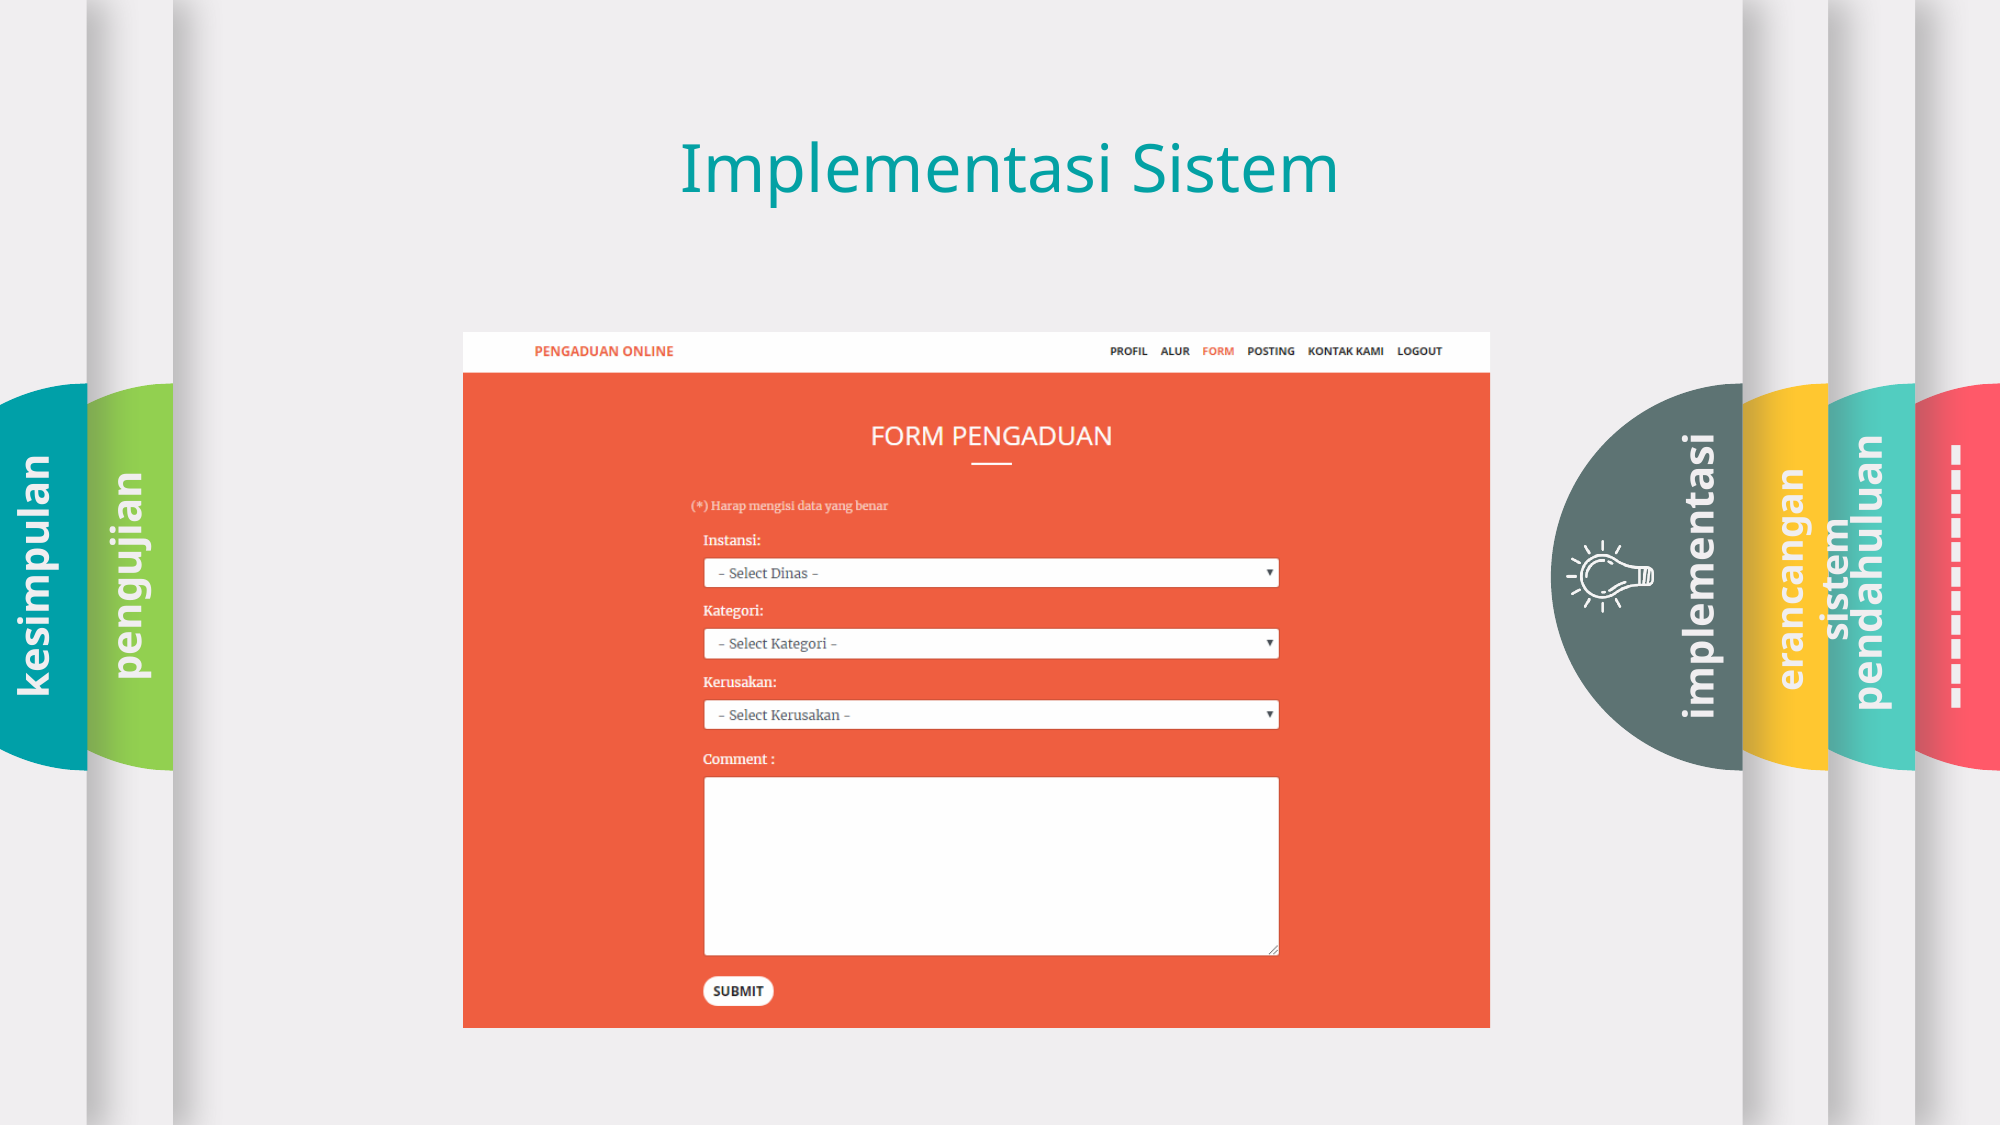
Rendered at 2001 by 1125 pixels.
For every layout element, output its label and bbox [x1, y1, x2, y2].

text_box [463, 332, 1491, 1028]
text_box [1829, 0, 1916, 1125]
text_box [88, 0, 173, 1125]
text_box [0, 0, 88, 1125]
text_box [1916, 0, 2000, 1125]
text_box [173, 0, 1743, 1125]
text_box [1743, 0, 1829, 1125]
